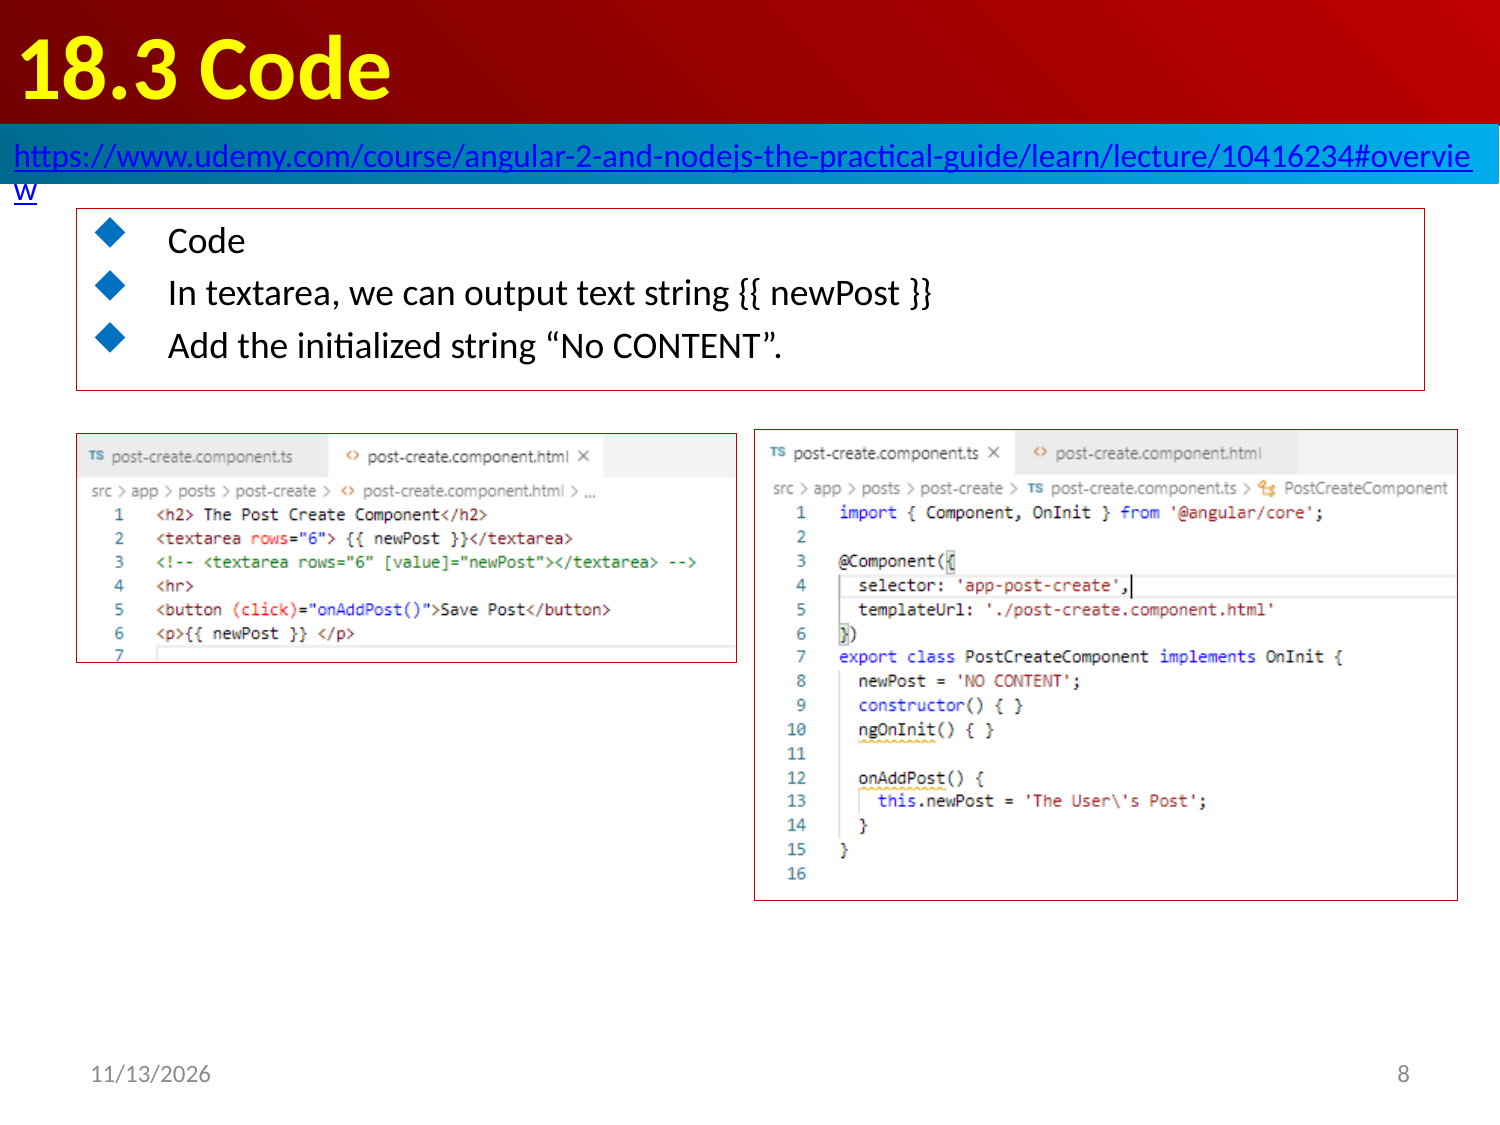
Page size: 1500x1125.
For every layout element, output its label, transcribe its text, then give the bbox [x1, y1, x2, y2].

picture [76, 433, 737, 663]
text_box https://www.udemy.com/course/angular-2-and-nodejs-the-practical-guide/learn/lecture/10416234#overview [0, 124, 1499, 184]
picture [753, 429, 1458, 901]
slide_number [75, 1042, 425, 1103]
title 18.3 Code [0, 0, 1500, 126]
slide_number 8 [1074, 1042, 1425, 1103]
subtitle Code In textarea, we can output text string {{ newPost }} Add the initialized string “No CONTENT”. [76, 208, 1425, 391]
